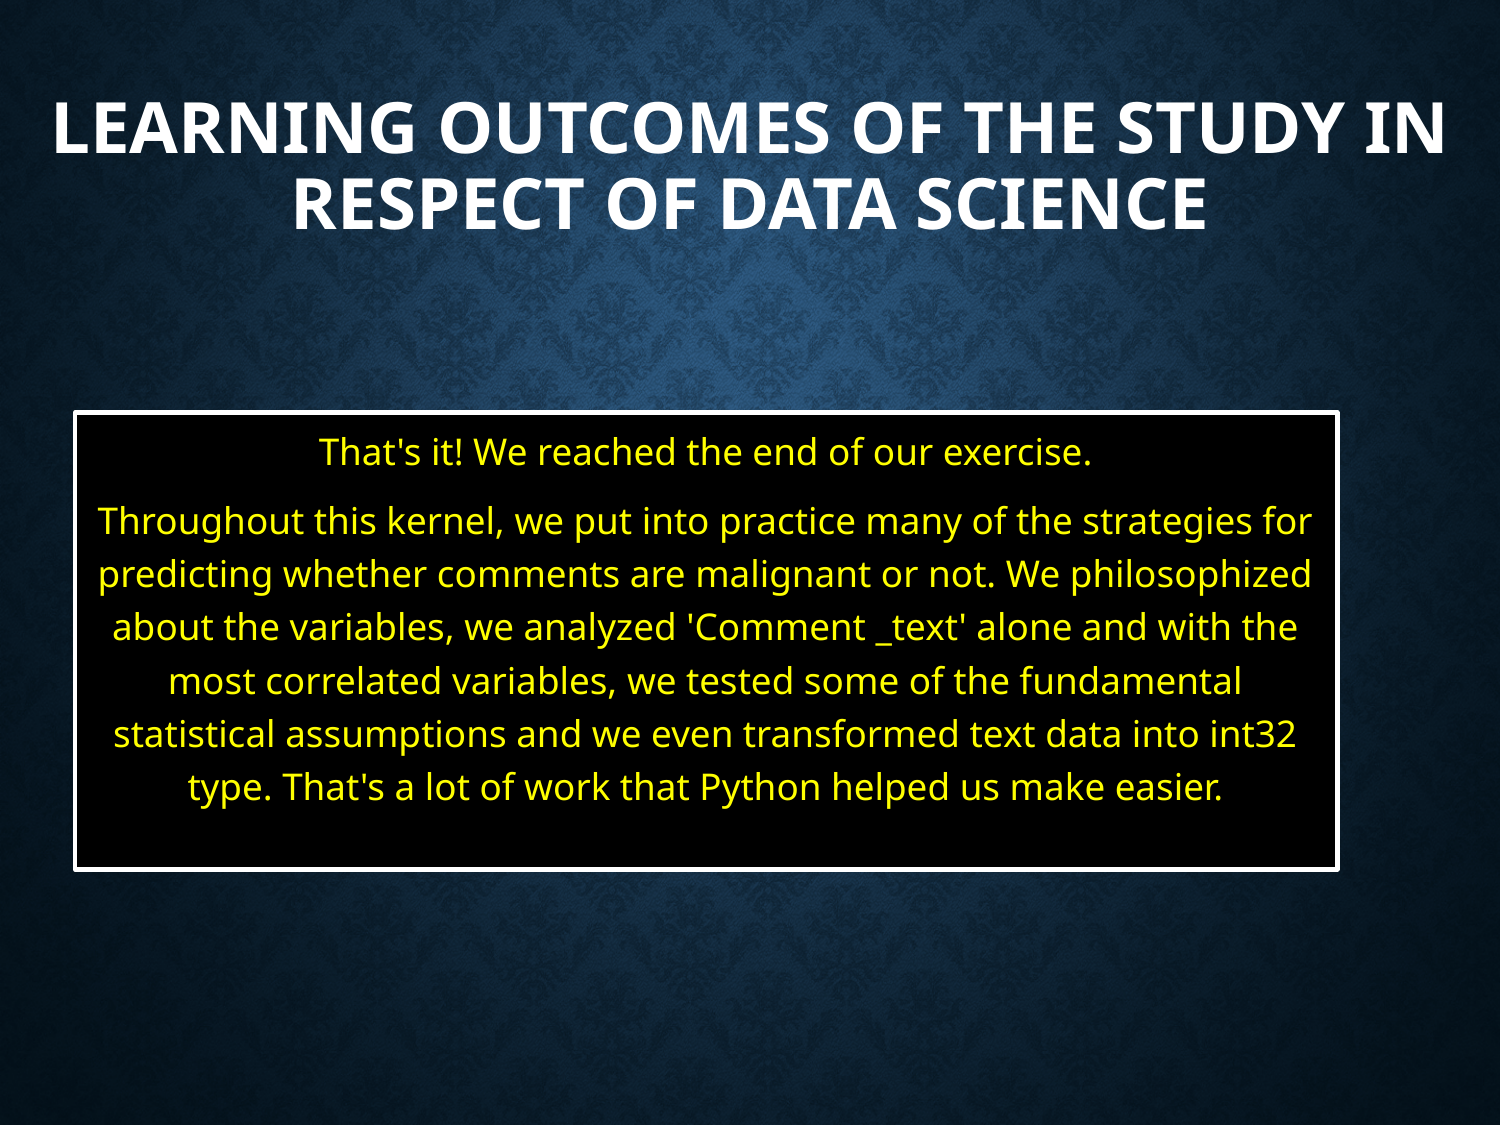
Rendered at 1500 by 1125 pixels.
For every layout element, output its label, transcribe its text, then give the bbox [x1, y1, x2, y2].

title Learning Outcomes of the Study in respect of Data Science [0, 0, 1500, 338]
list That's it! We reached the end of our exercise. Throughout this kernel, we put into practice many of the strategies for predicting whether comments are malignant or not. We philosophized about the variables, we analyzed 'Comment _text' alone and with the most correlated variables, we tested some of the fundamental statistical assumptions and we even transformed text data into int32 type. That's a lot of work that Python helped us make easier. [73, 410, 1340, 872]
